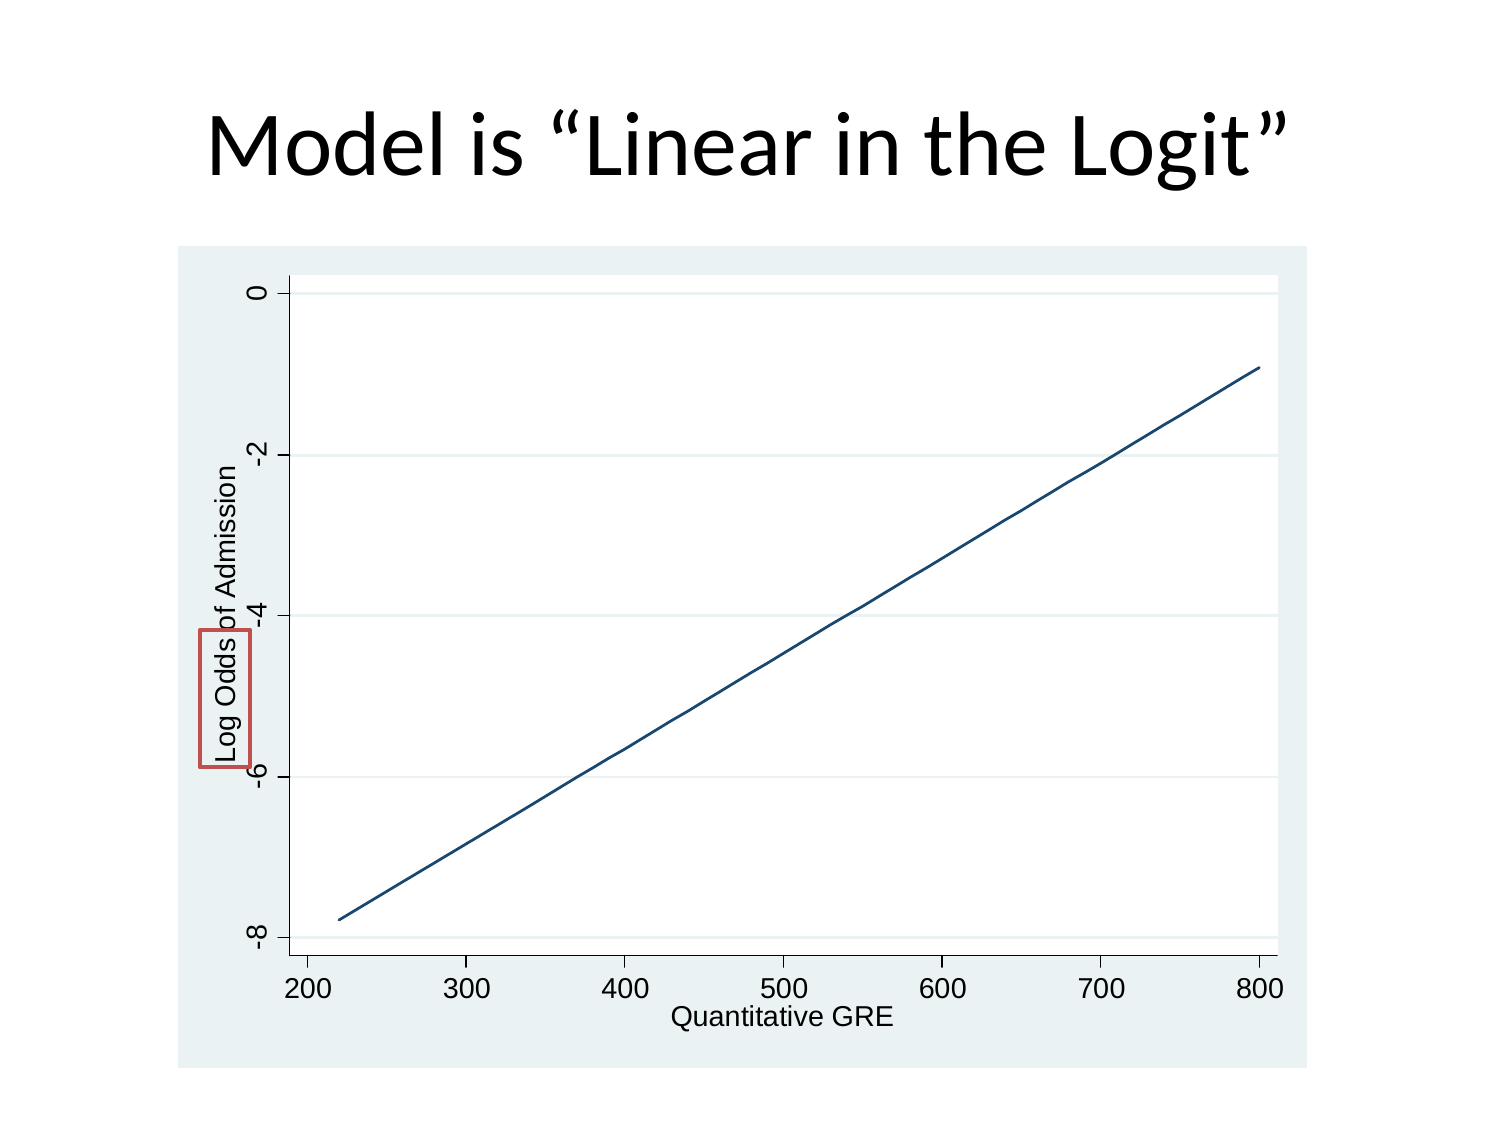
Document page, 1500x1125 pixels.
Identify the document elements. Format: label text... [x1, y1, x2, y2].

picture [167, 236, 1316, 1078]
title Model is “Linear in the Logit” [75, 45, 1425, 233]
